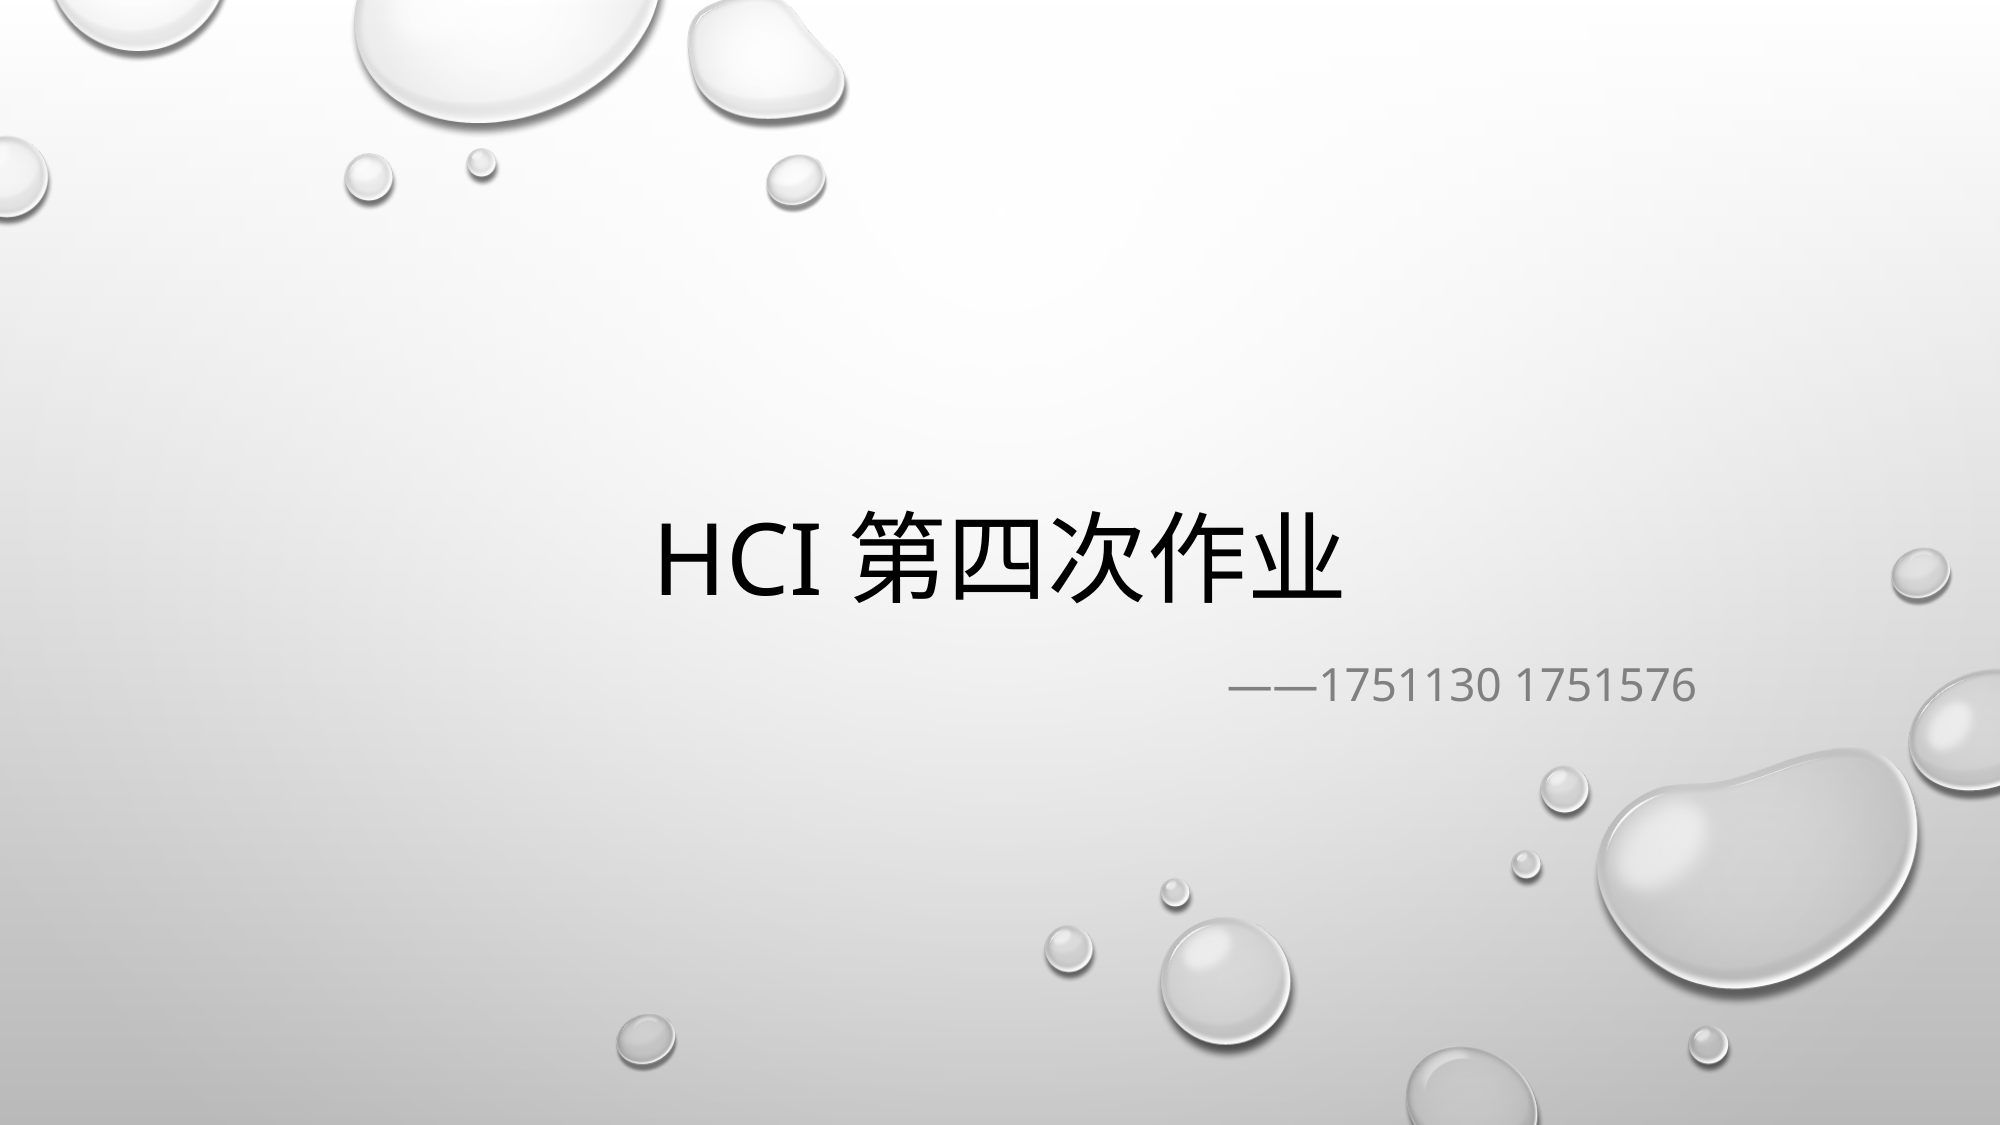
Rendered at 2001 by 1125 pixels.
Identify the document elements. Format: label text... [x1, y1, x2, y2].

subtitle ——1751130 1751576 [287, 637, 1713, 863]
picture [0, 0, 2000, 1125]
title HCI第四次作业 [287, 213, 1713, 625]
